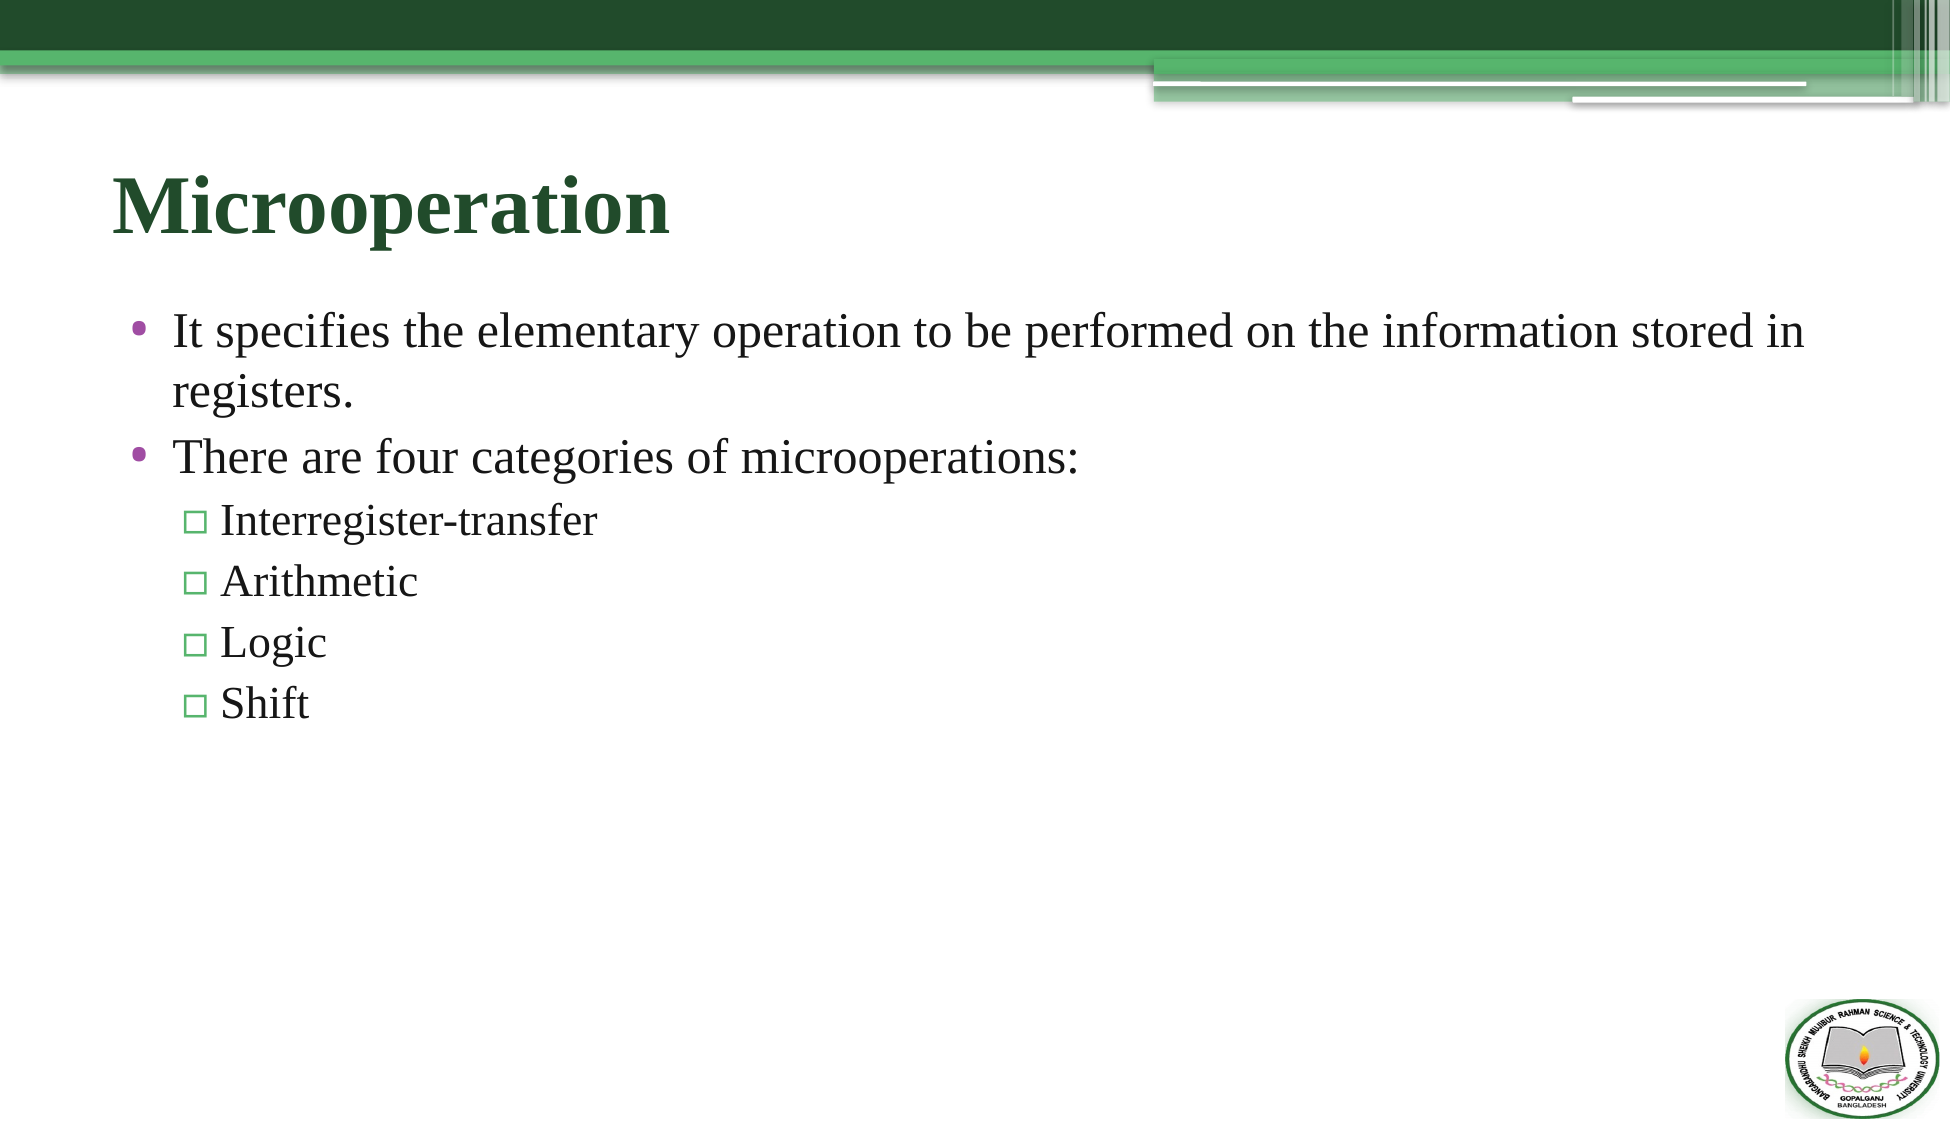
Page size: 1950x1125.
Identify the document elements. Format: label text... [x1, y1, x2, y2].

picture [1785, 999, 1940, 1119]
title Microoperation [97, 112, 1853, 288]
list It specifies the elementary operation to be performed on the information stored in registers. There are four categories of microoperations: Interregister-transfer Arithmetic Logic Shift [97, 289, 1853, 1000]
